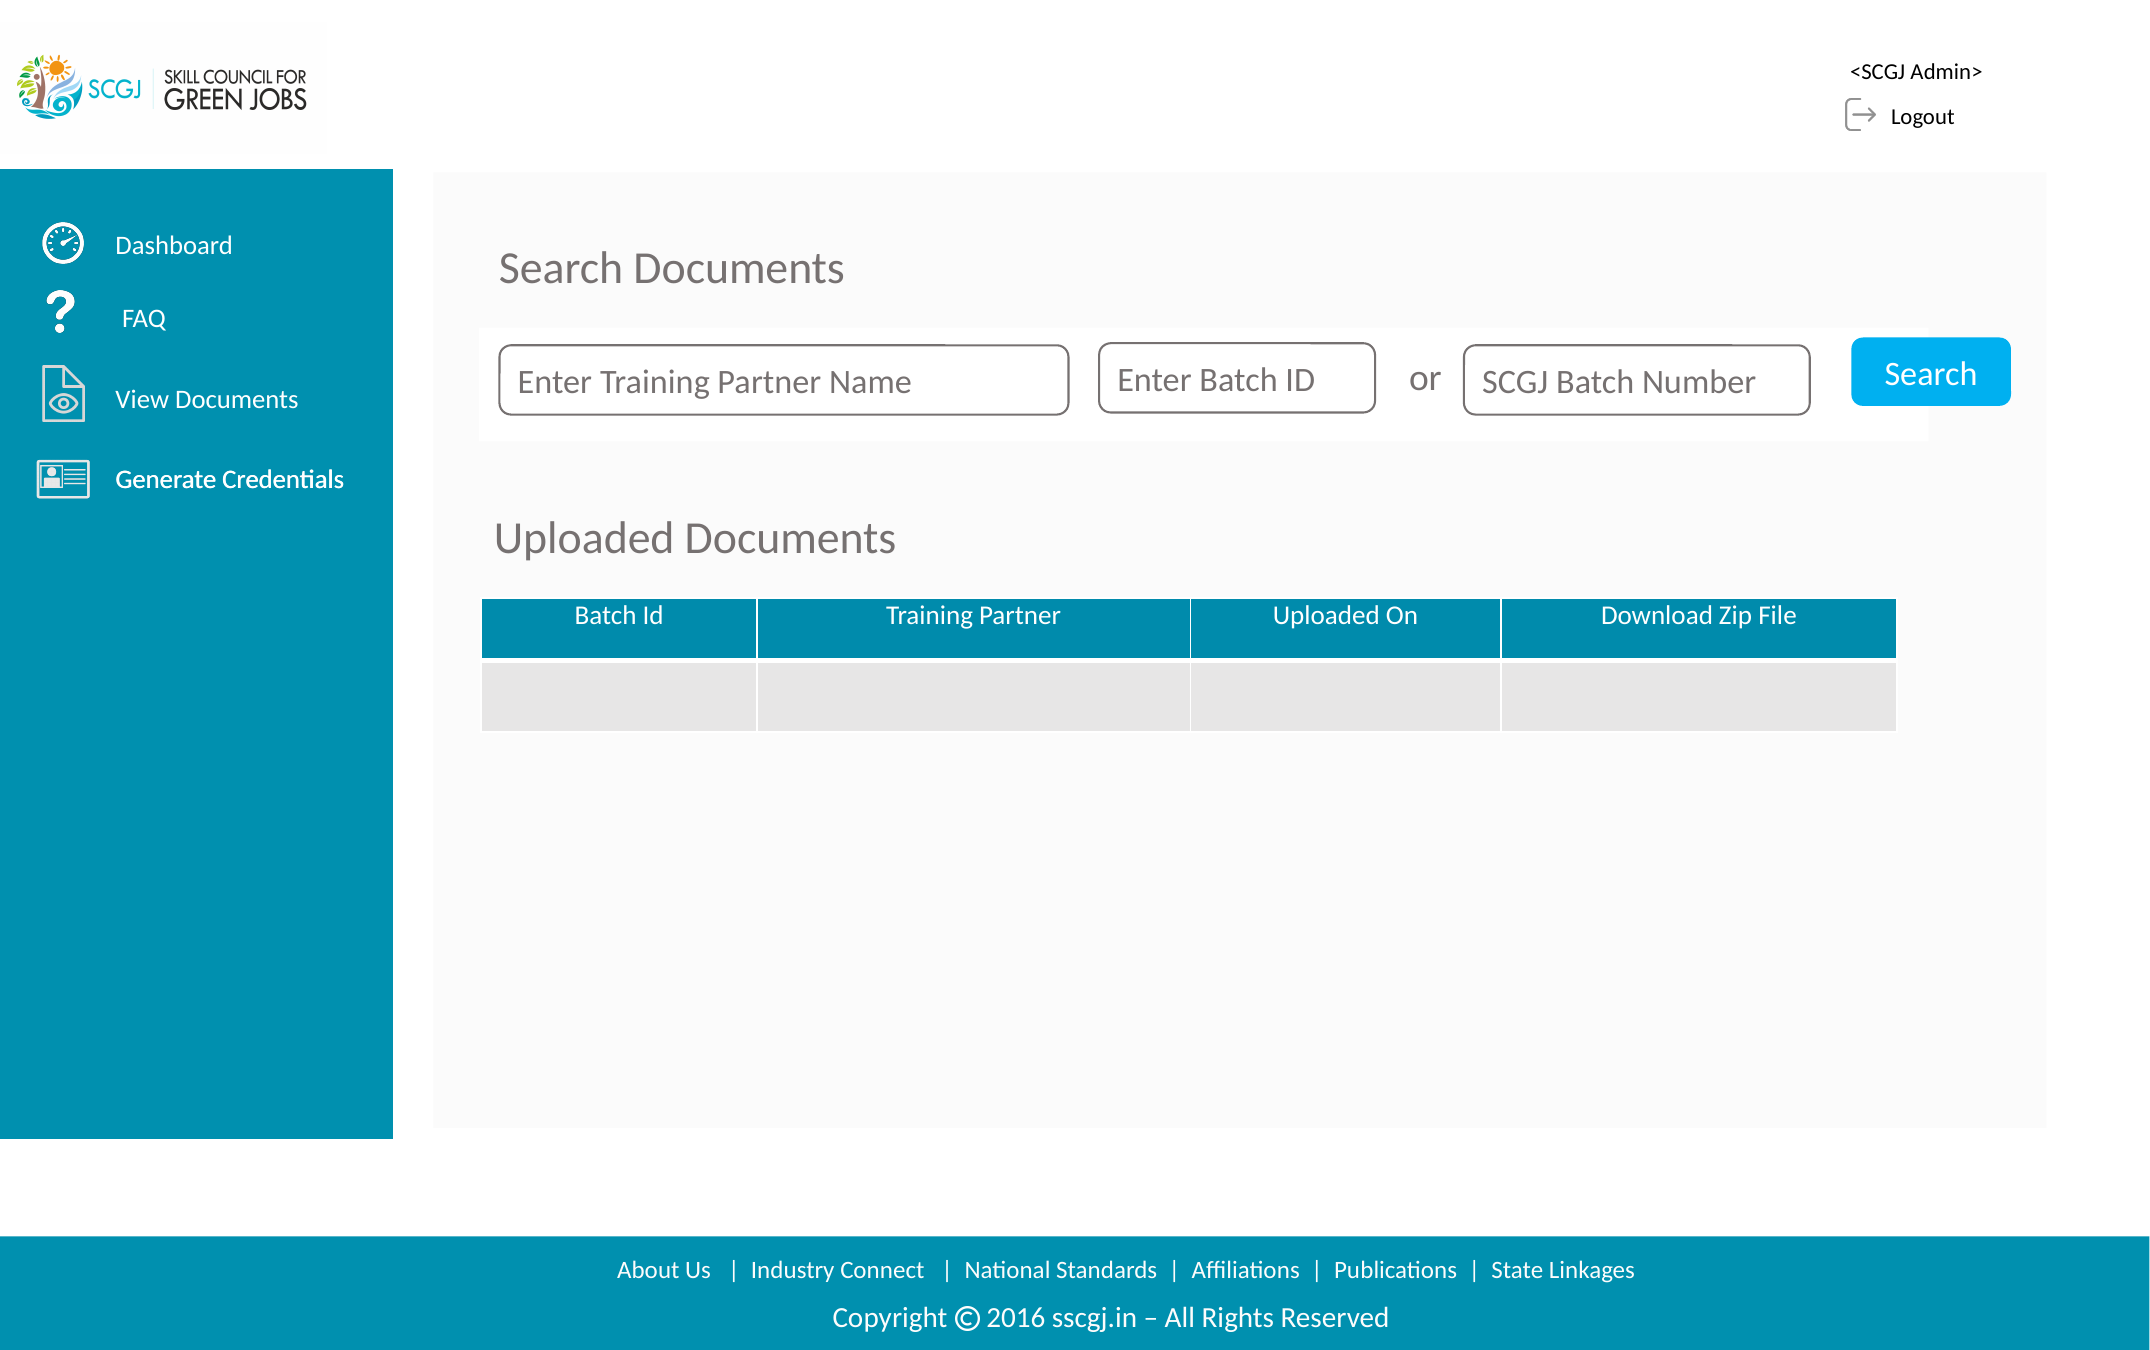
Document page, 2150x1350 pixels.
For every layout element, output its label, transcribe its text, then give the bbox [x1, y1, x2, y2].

text_box FAQ [393, 454, 397, 502]
text_box Search Documents [484, 230, 977, 301]
text_box Enter Batch ID [1098, 342, 1377, 414]
text_box [432, 171, 2047, 1129]
table_header Uploaded On [1191, 599, 1500, 658]
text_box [33, 454, 390, 502]
picture [0, 22, 327, 154]
picture [1844, 98, 1877, 131]
text_box Uploaded Documents [479, 499, 972, 570]
text_box [478, 327, 1930, 443]
text_box FAQ [107, 293, 397, 341]
text_box <SCGJ Admin> [1835, 48, 2050, 92]
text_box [0, 1236, 2150, 1350]
table_header Training Partner [758, 599, 1190, 658]
table_cell [758, 663, 1190, 731]
text_box Search [1850, 336, 2013, 407]
text_box [0, 169, 393, 1139]
table_cell [482, 663, 756, 731]
table_header Download Zip File [1502, 599, 1896, 658]
picture [39, 290, 82, 333]
text_box Enter Training Partner Name [498, 344, 1070, 416]
table_header Batch Id [482, 599, 756, 658]
table_cell [1191, 663, 1500, 731]
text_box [42, 220, 301, 268]
text_box View Documents [100, 374, 367, 422]
text_box SCGJ Batch Number [1462, 344, 1811, 416]
text_box Logout [1876, 94, 2018, 137]
table_cell [1502, 663, 1896, 731]
text_box or [1394, 345, 1469, 405]
picture [35, 365, 92, 422]
